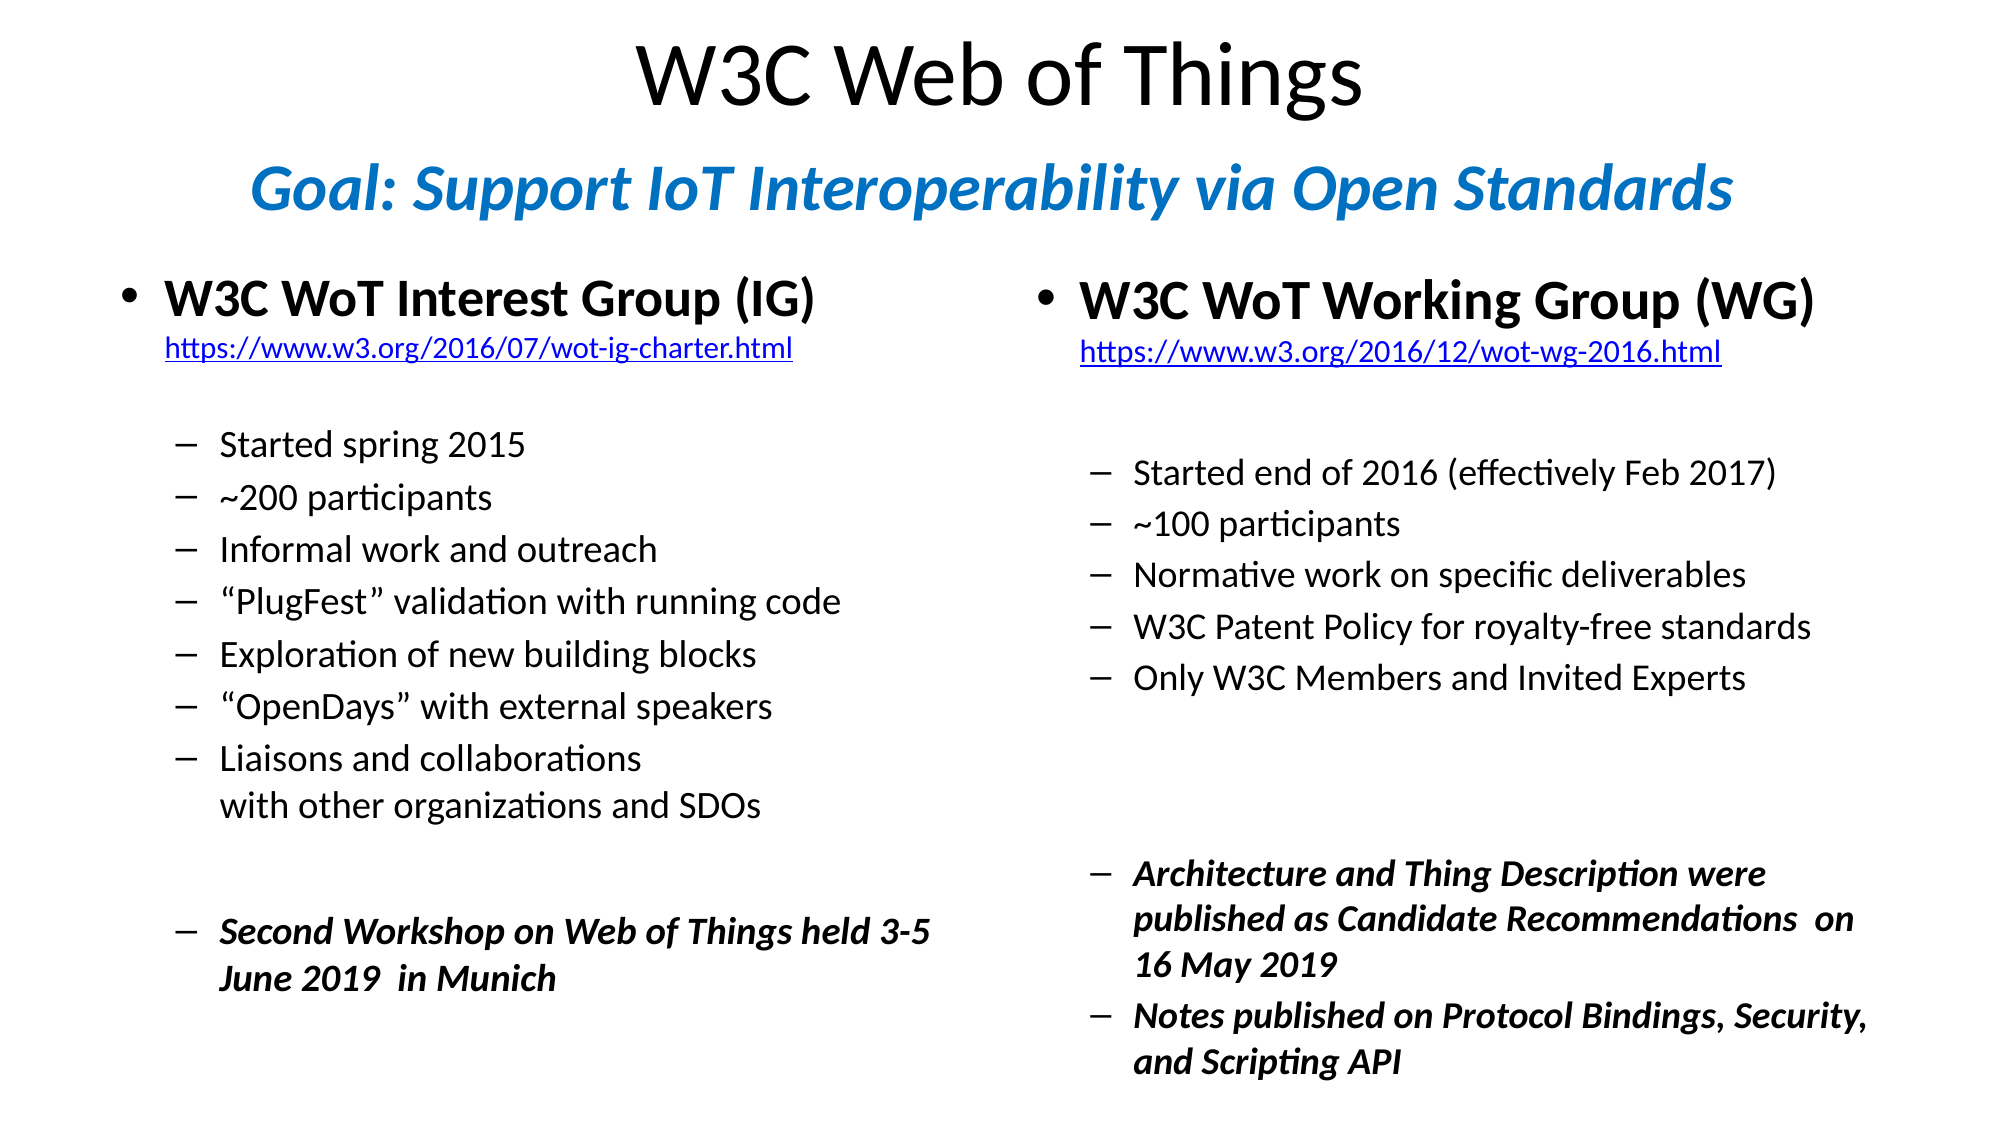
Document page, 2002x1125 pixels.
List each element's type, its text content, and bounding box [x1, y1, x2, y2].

list W3C WoT Working Group (WG) https://www.w3.org/2016/12/wot-wg-2016.html Started end of 2016 (effectively Feb 2017) ~100 participants Normative work on specific deliverables W3C Patent Policy for royalty-free standards Only W3C Members and Invited Experts Architecture and Thing Description were published as Candidate Recommendations on 16 May 2019 Notes published on Protocol Bindings, Security, and Scripting API [1016, 253, 1922, 1094]
text_box Goal: Support IoT Interoperability via Open Standards [0, 115, 2001, 253]
title W3C Web of Things [0, 0, 2001, 115]
list W3C WoT Interest Group (IG) https://www.w3.org/2016/07/wot-ig-charter.html Started spring 2015 ~200 participants Informal work and outreach “PlugFest” validation with running code Exploration of new building blocks “OpenDays” with external speakers Liaisons and collaborations with other organizations and SDOs Second Workshop on Web of Things held 3-5 June 2019 in Munich [100, 253, 985, 1010]
